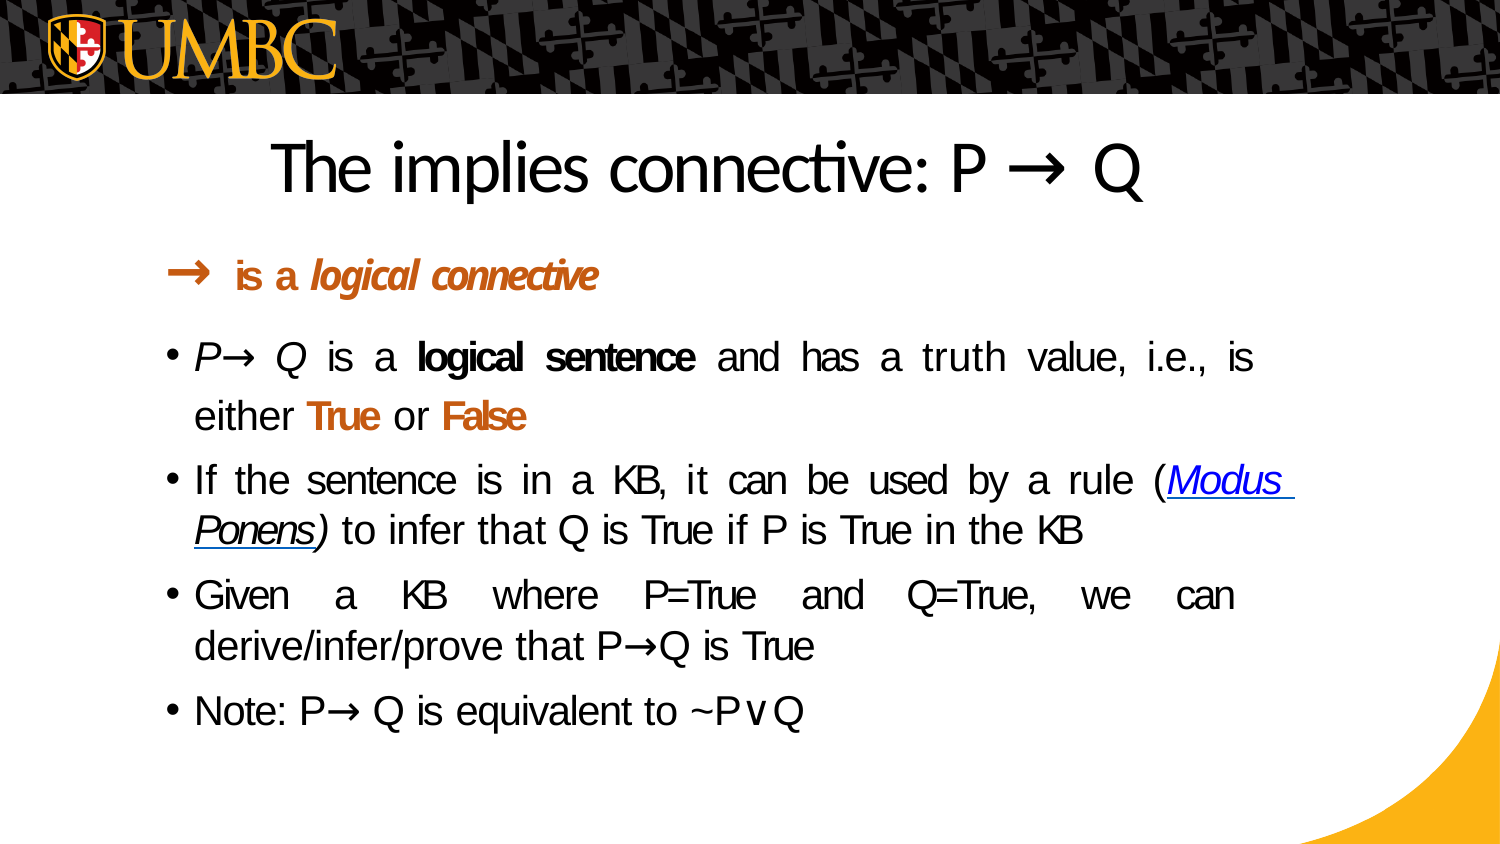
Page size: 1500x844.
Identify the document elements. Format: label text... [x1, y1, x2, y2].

picture [0, 0, 1500, 94]
picture [1299, 639, 1500, 844]
text_box → is a logical connective P→ Q is a logical sentence and has a truth value, i.e., is either True or False If the sentence is in a KB, it can be used by a rule (Modus Ponens) to infer that Q is True if P is True in the KB Given a KB where P=True and Q=True, we can derive/infer/prove that P→Q is True Note: P→ Q is equivalent to ~P∨Q [164, 218, 1296, 734]
title The implies connective: P → Q [179, 90, 1233, 218]
